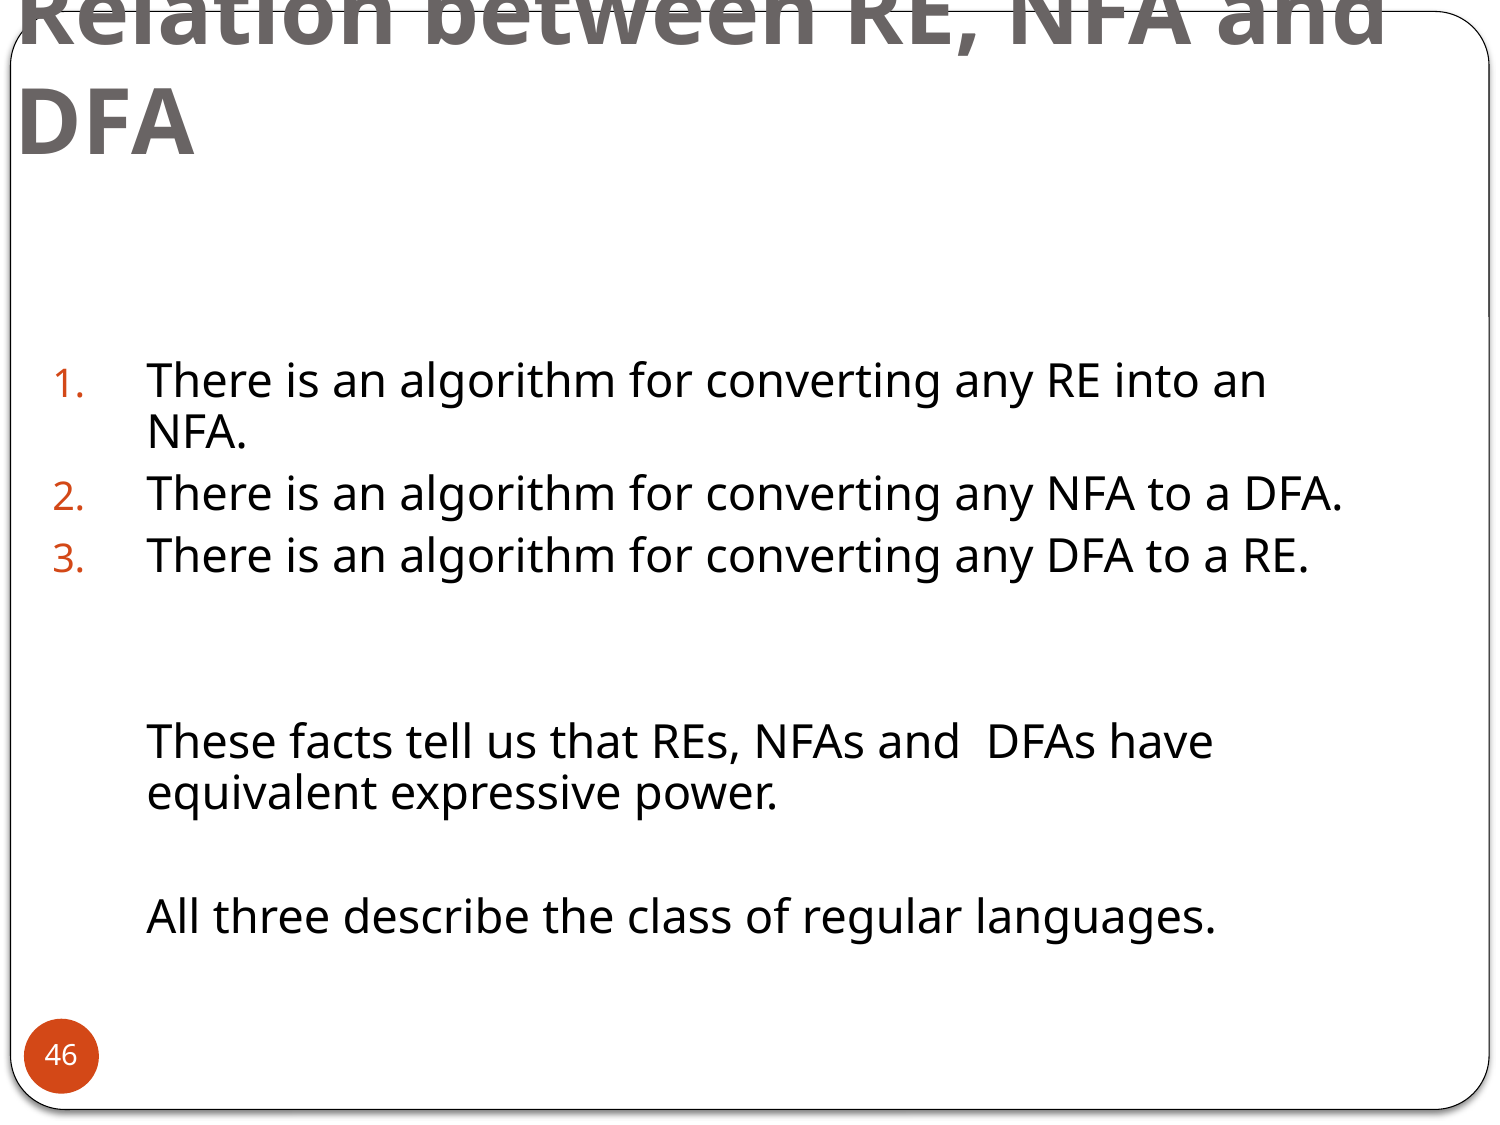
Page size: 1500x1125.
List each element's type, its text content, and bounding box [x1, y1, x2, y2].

title Relation between RE, NFA and DFA [0, 0, 1425, 188]
slide_number 46 [23, 1025, 99, 1094]
list There is an algorithm for converting any RE into an NFA. There is an algorithm for converting any NFA to a DFA. There is an algorithm for converting any DFA to a RE. These facts tell us that REs, NFAs and DFAs have equivalent expressive power. All three describe the class of regular languages. [37, 350, 1388, 1025]
